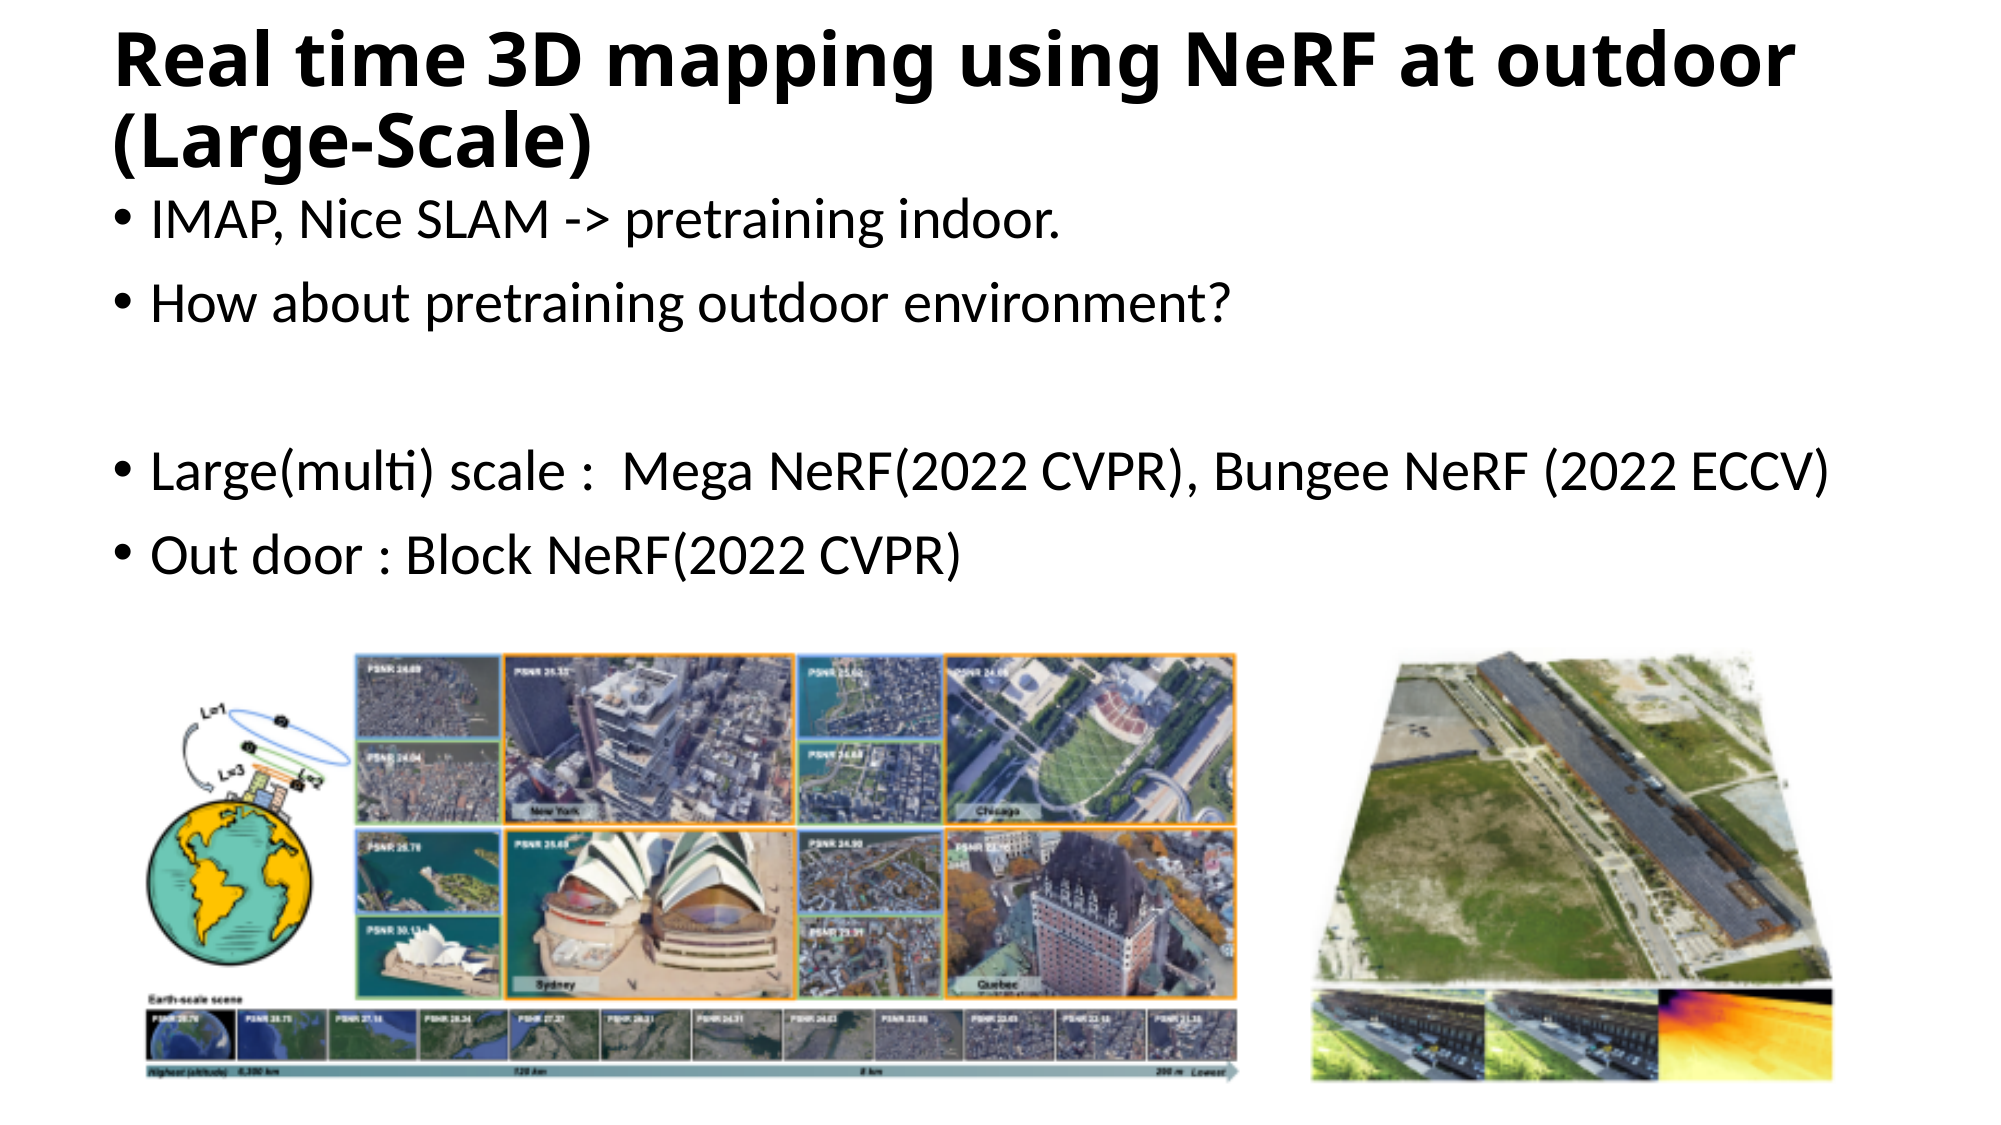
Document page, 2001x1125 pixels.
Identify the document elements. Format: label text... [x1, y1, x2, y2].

picture [138, 647, 1242, 1086]
title Real time 3D mapping using NeRF at outdoor (Large-Scale) [97, 14, 1903, 181]
picture [1309, 647, 1838, 1086]
list IMAP, Nice SLAM -> pretraining indoor. How about pretraining outdoor environment? Large(multi) scale : Mega NeRF(2022 CVPR), Bungee NeRF (2022 ECCV) Out door : Block NeRF(2022 CVPR) [97, 181, 1985, 1013]
